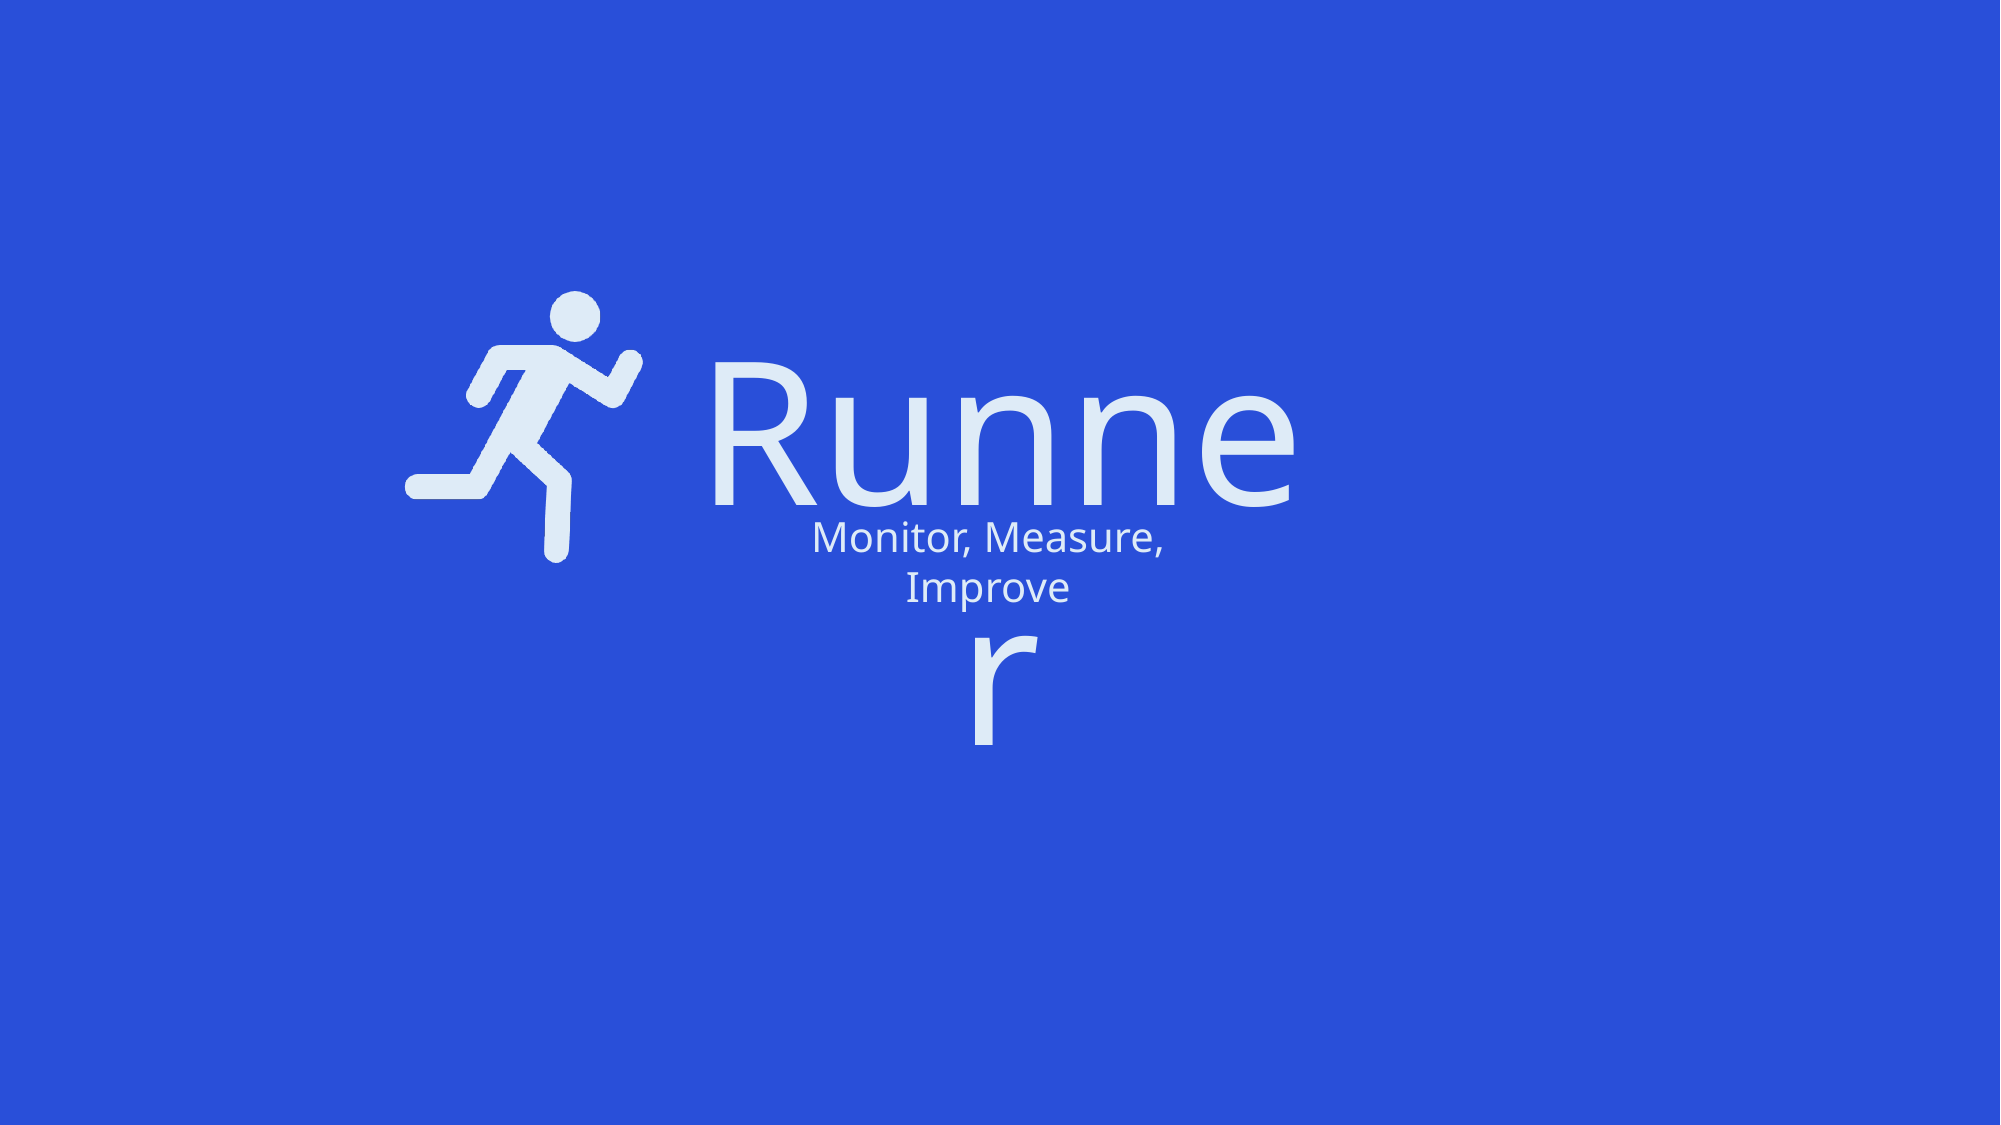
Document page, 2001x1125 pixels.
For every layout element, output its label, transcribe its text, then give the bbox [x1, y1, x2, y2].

text_box Runner [675, 297, 1325, 793]
picture [372, 275, 675, 578]
text_box Monitor, Measure, Improve [718, 503, 1258, 618]
